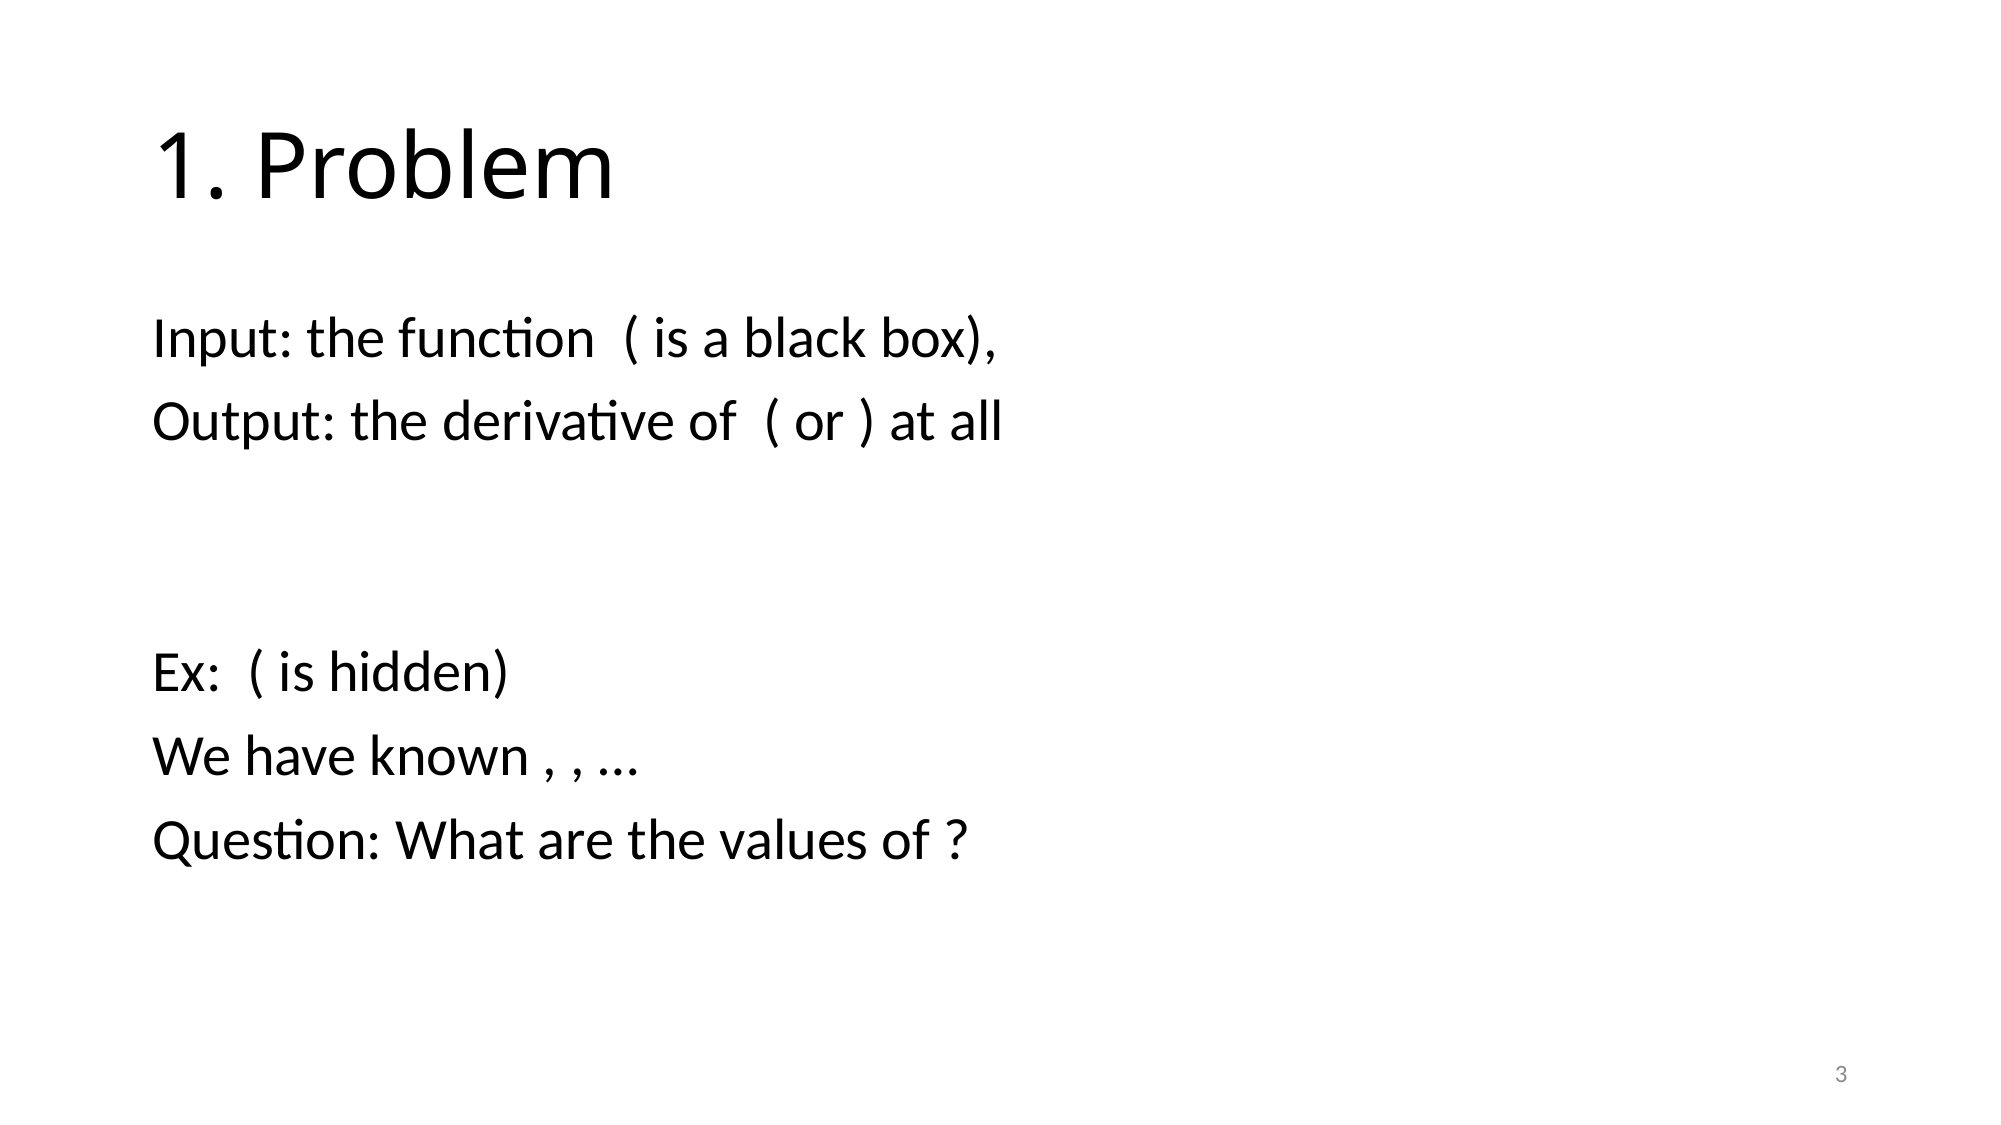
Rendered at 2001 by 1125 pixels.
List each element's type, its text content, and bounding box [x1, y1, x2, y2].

title 1. Problem [137, 59, 1863, 278]
slide_number 3 [1412, 1042, 1863, 1103]
